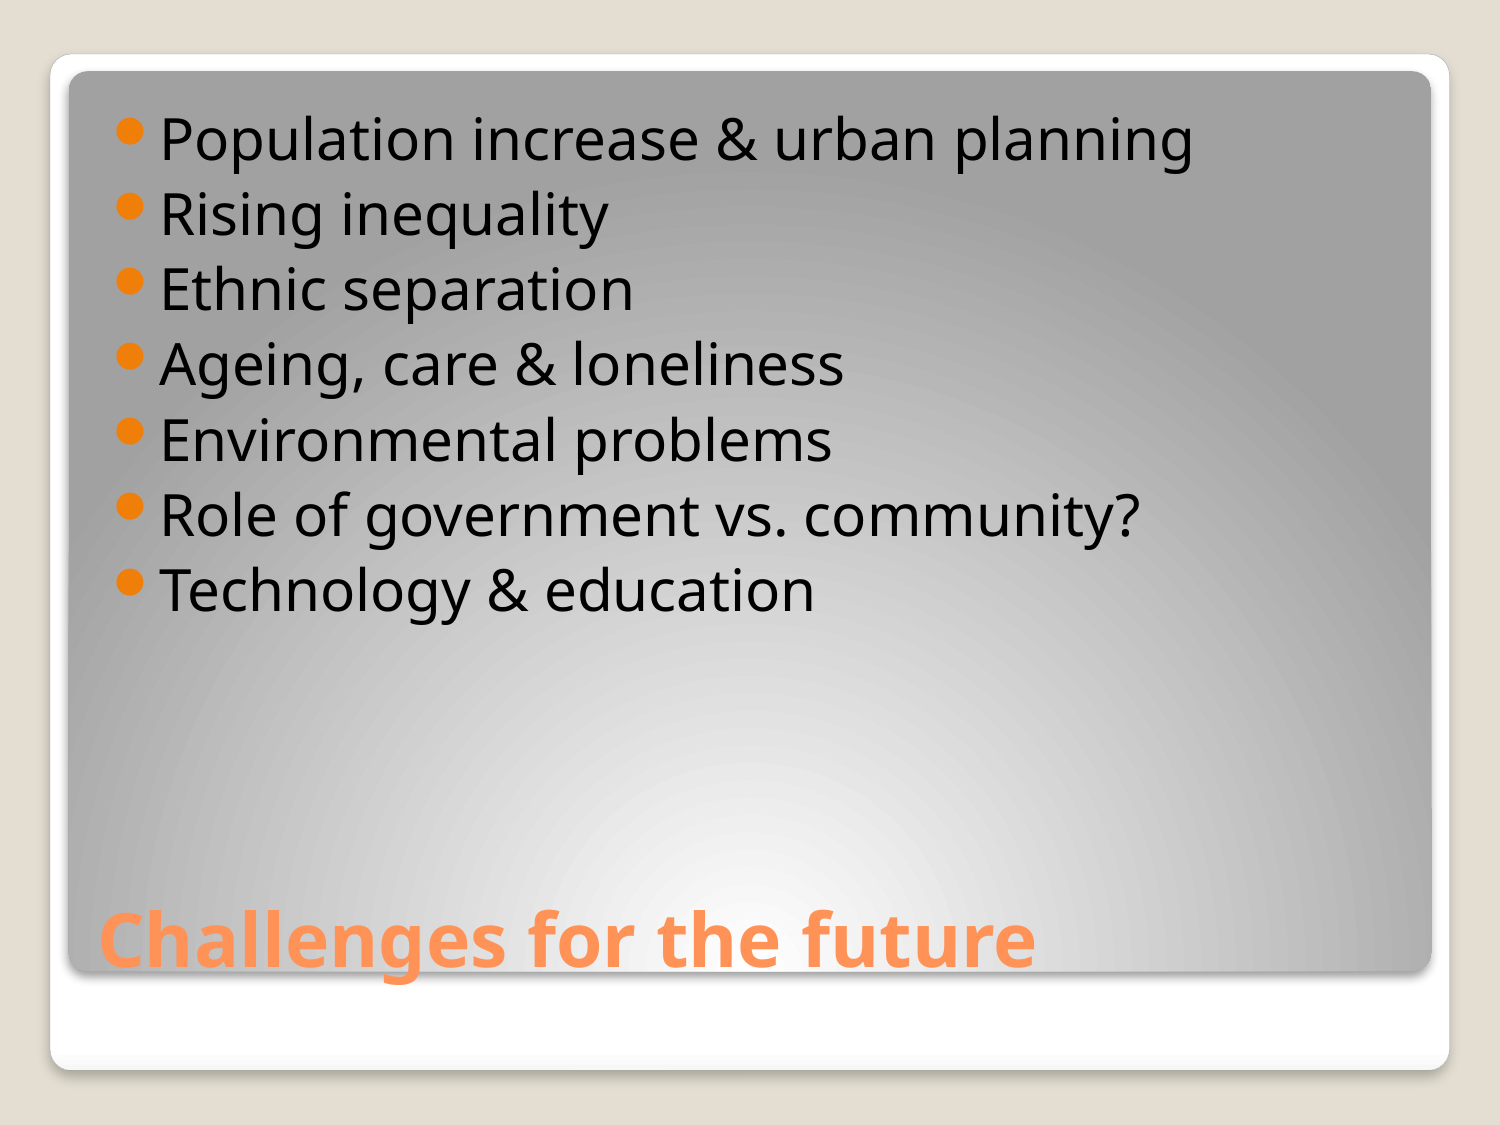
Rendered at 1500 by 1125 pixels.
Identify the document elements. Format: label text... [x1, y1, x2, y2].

list Population increase & urban planning Rising inequality Ethnic separation Ageing, care & loneliness Environmental problems Role of government vs. community? Technology & education [82, 86, 1425, 774]
title Challenges for the future [82, 817, 1425, 990]
